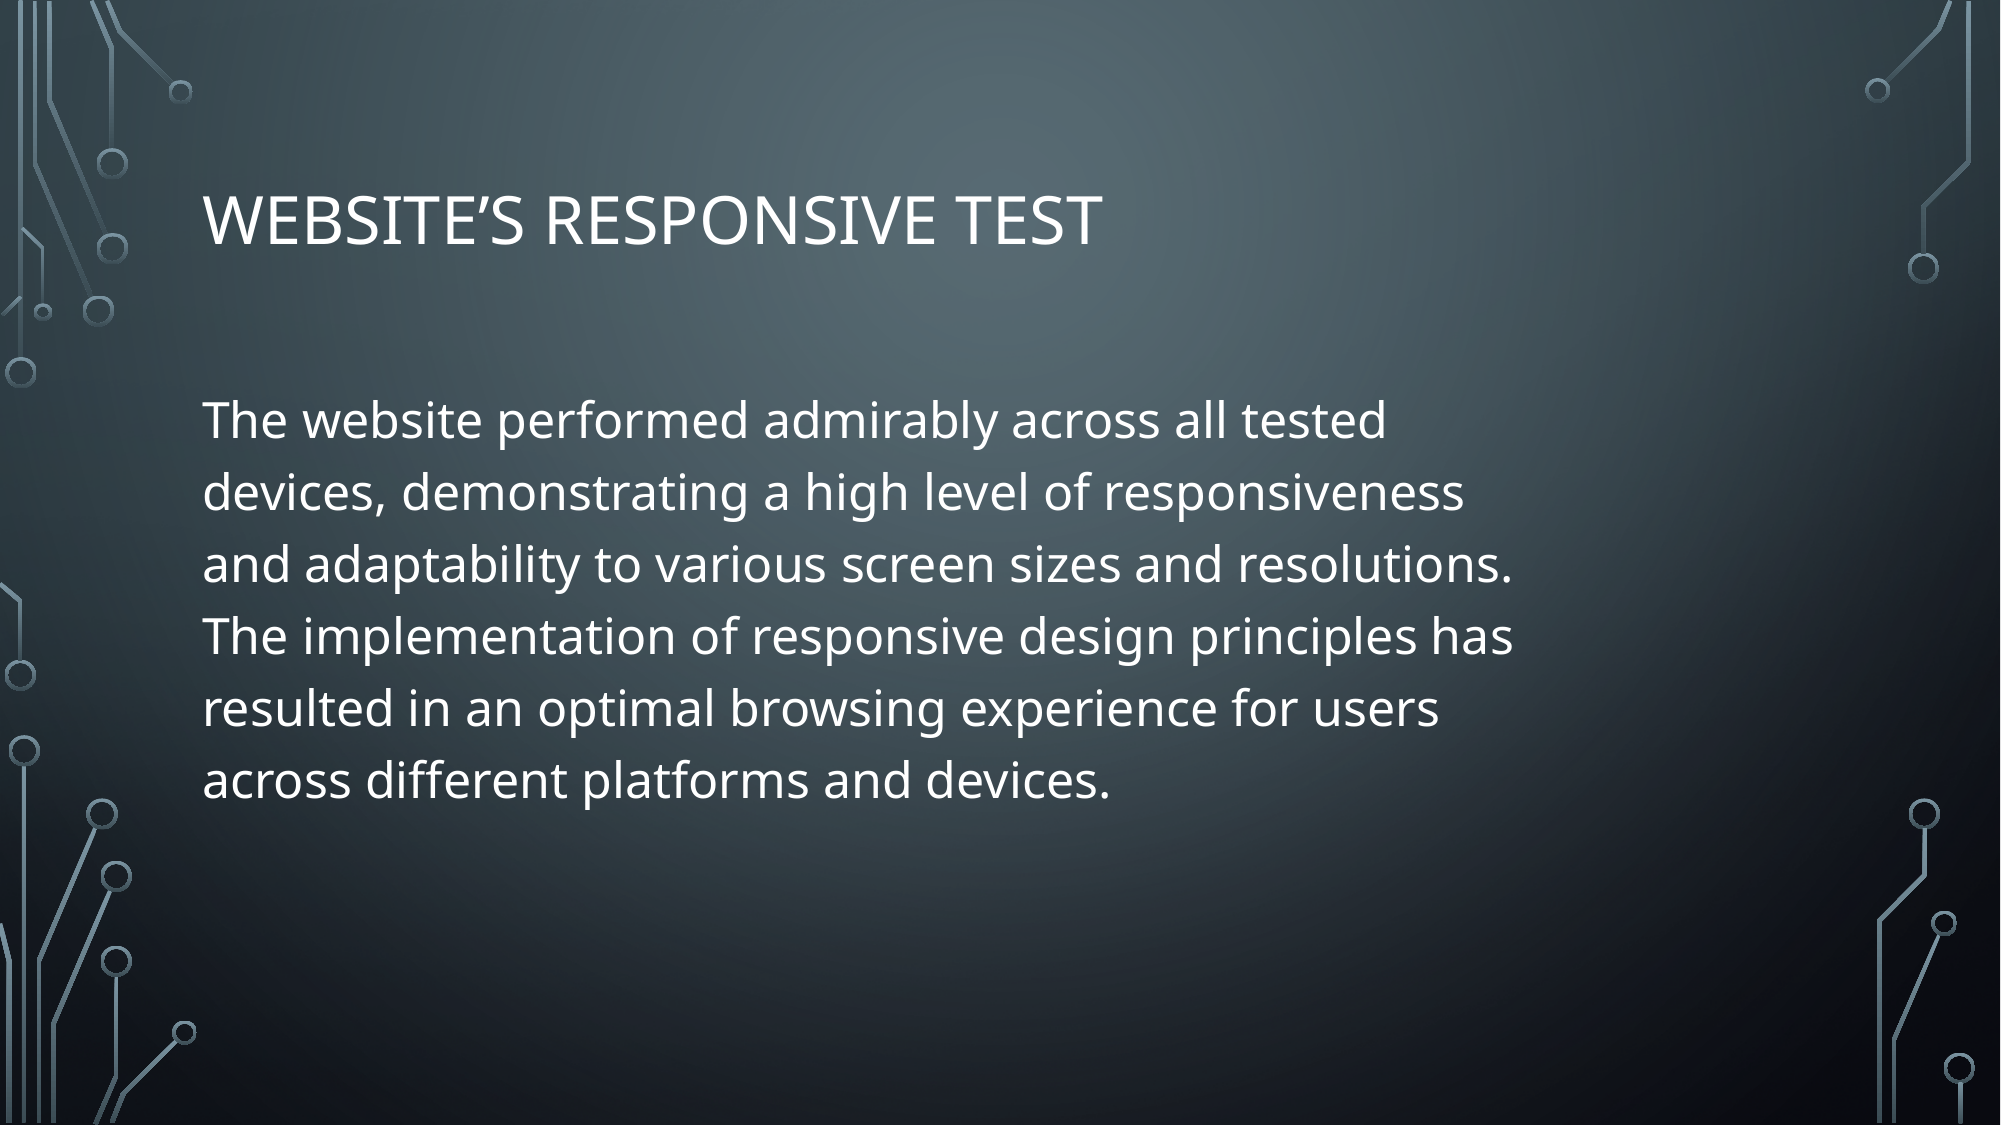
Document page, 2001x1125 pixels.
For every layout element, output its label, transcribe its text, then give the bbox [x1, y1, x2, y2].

list The website performed admirably across all tested devices, demonstrating a high level of responsiveness and adaptability to various screen sizes and resolutions. The implementation of responsive design principles has resulted in an optimal browsing experience for users across different platforms and devices. [187, 369, 1541, 950]
title Website’s responsive test [187, 101, 1813, 344]
